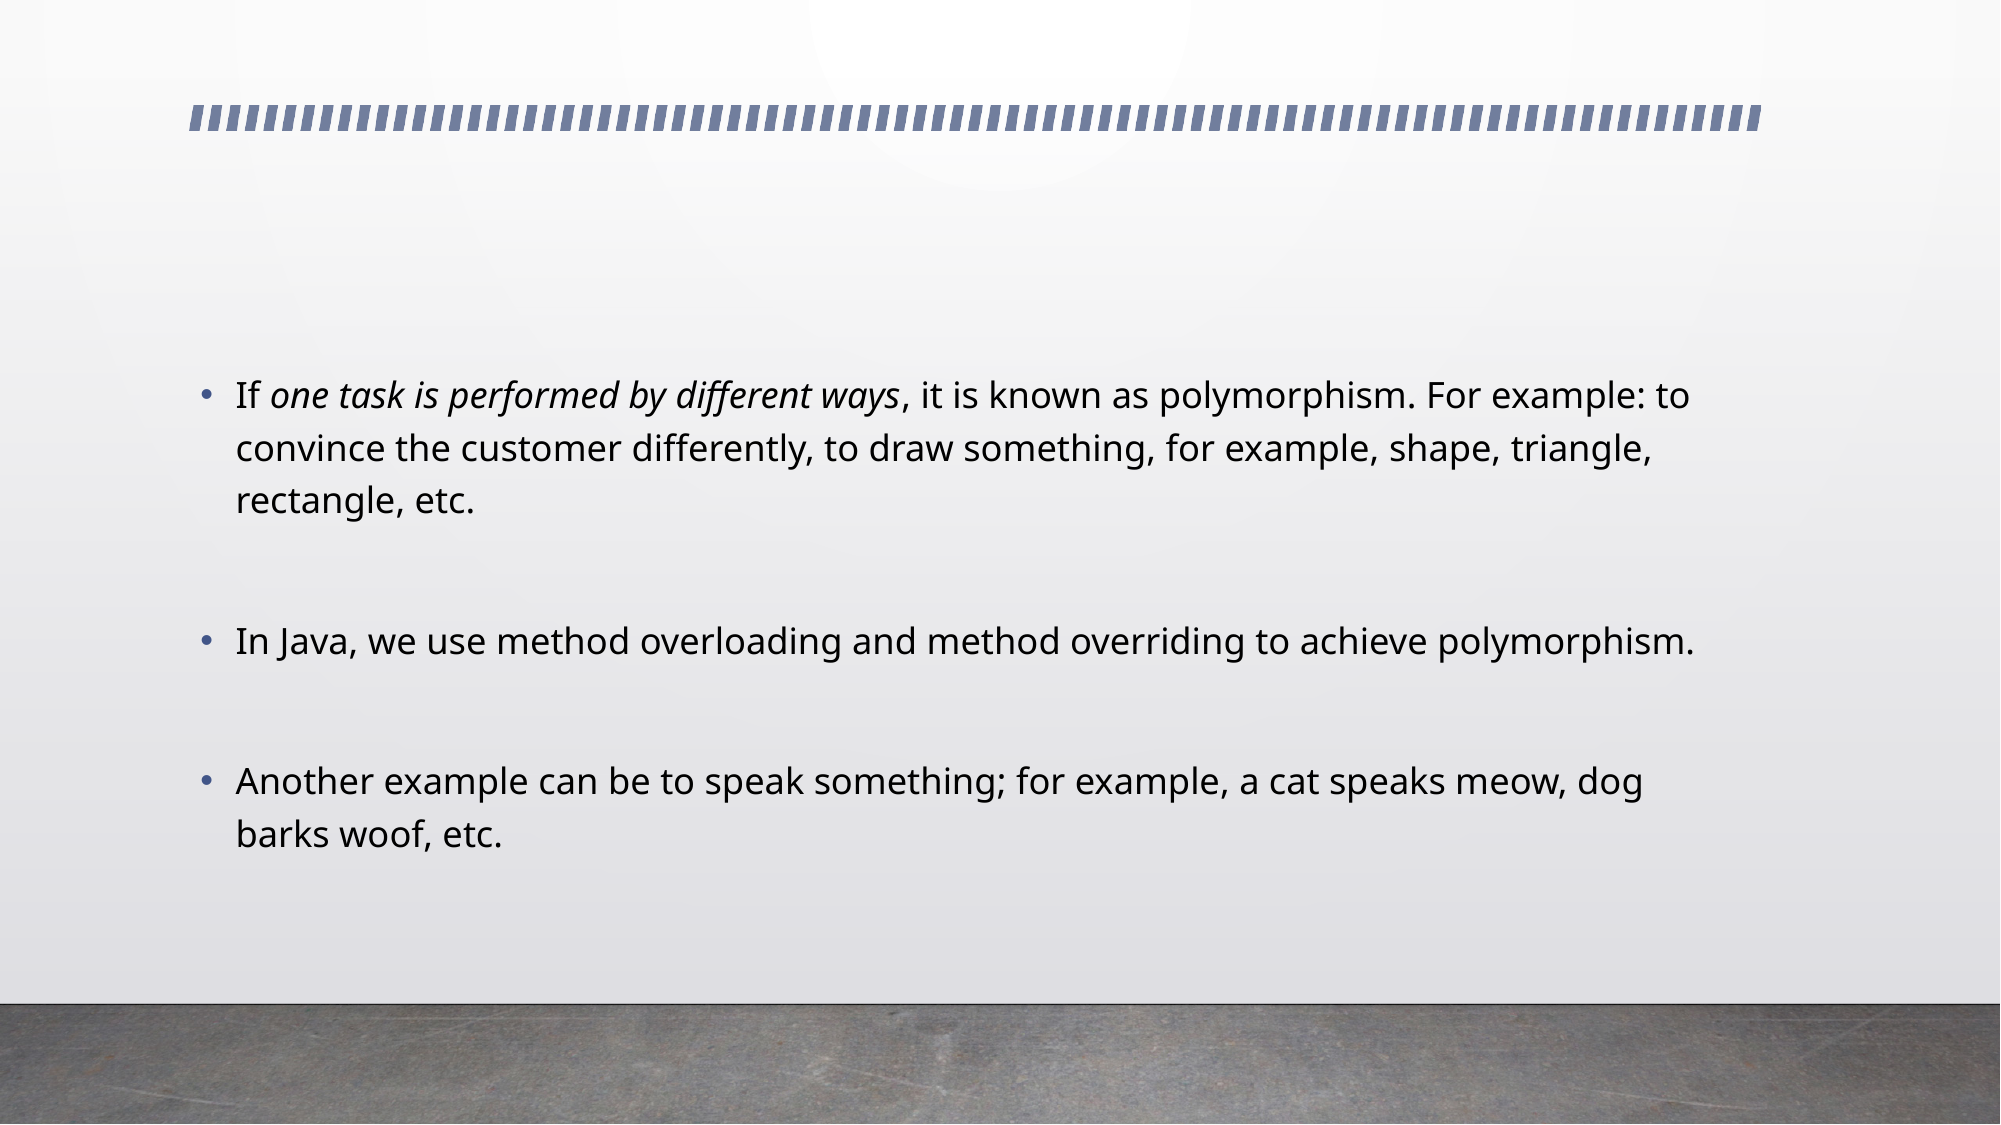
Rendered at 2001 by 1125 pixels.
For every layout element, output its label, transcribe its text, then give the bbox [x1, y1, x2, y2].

list If one task is performed by different ways, it is known as polymorphism. For example: to convince the customer differently, to draw something, for example, shape, triangle, rectangle, etc. In Java, we use method overloading and method overriding to achieve polymorphism. Another example can be to speak something; for example, a cat speaks meow, dog barks woof, etc. [185, 356, 1761, 897]
picture [0, 1004, 2000, 1124]
